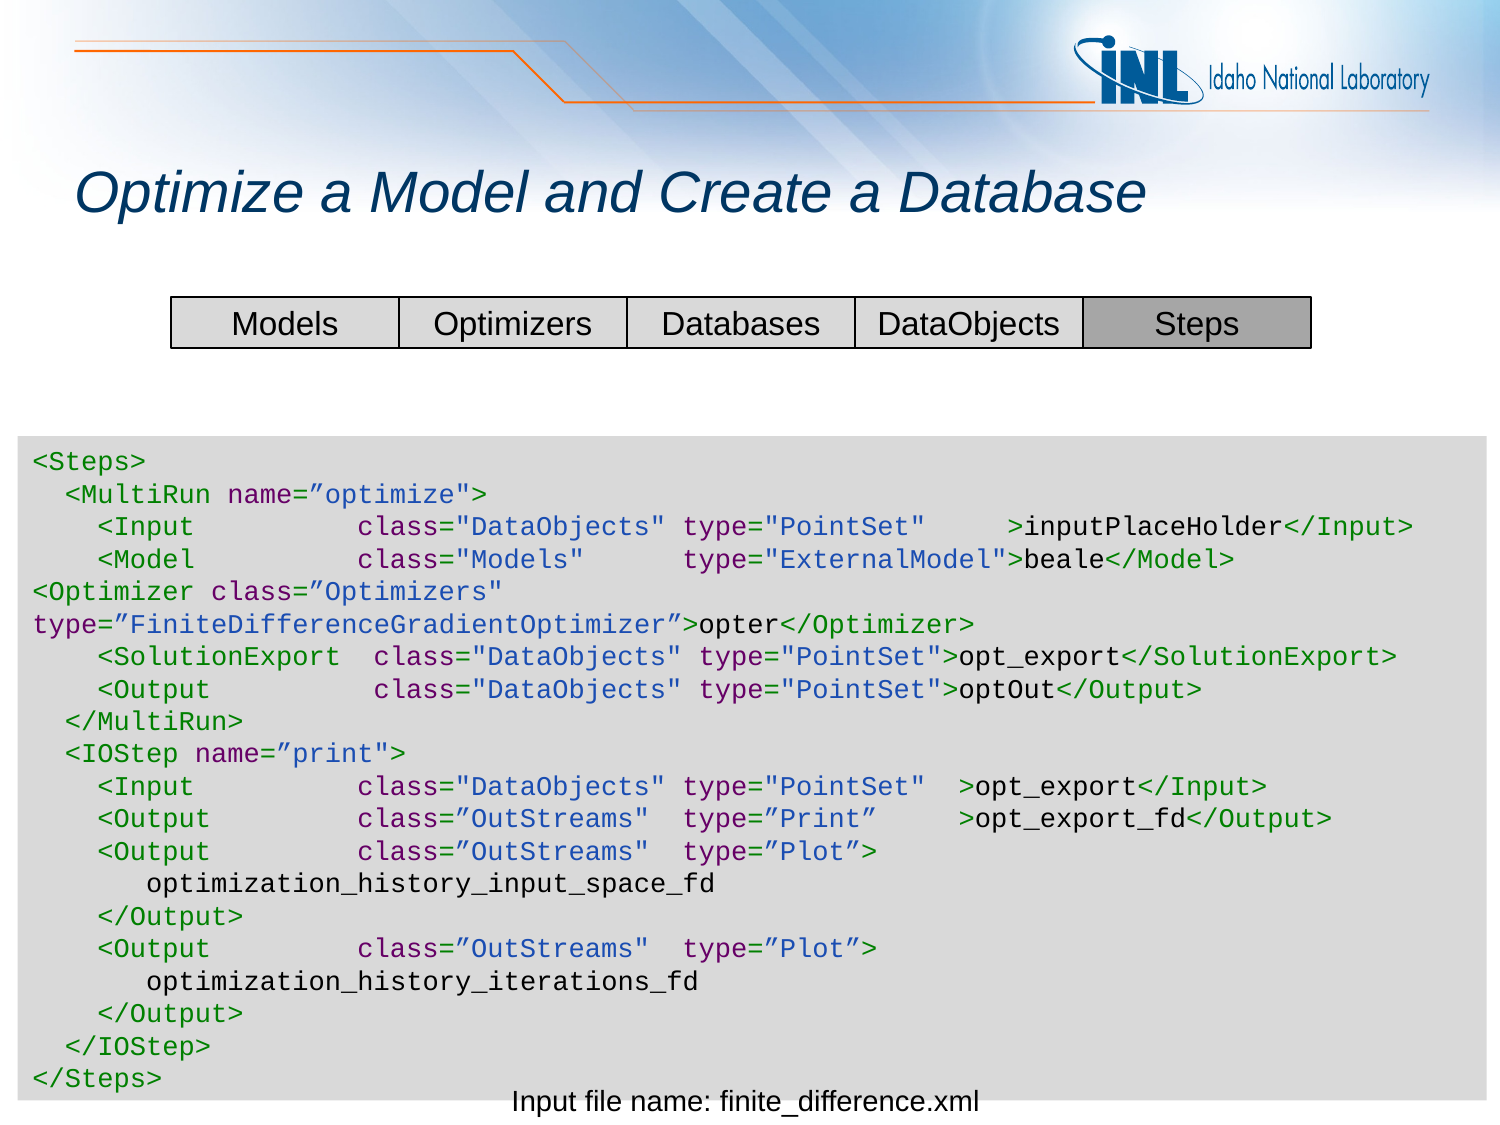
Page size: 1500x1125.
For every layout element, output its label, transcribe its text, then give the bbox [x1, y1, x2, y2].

title Optimize a Model and Create a Database [74, 164, 1426, 227]
text_box Input file name: finite_difference.xml [0, 1074, 1500, 1125]
text_box Optimizers [399, 296, 627, 349]
text_box <Steps> <MultiRun name=”optimize"> <Input class="DataObjects" type="PointSet" >inputPlaceHolder</Input> <Model class="Models" type="ExternalModel">beale</Model> <Optimizer class=”Optimizers" type=”FiniteDifferenceGradientOptimizer”>opter</Optimizer> <SolutionExport class="DataObjects" type="PointSet">opt_export</SolutionExport> <Output class="DataObjects" type="PointSet">optOut</Output> </MultiRun> <IOStep name=”print"> <Input class="DataObjects" type="PointSet" >opt_export</Input> <Output class=”OutStreams" type=”Print” >opt_export_fd</Output> <Output class=”OutStreams" type=”Plot”> optimization_history_input_space_fd </Output> <Output class=”OutStreams" type=”Plot”> optimization_history_iterations_fd </Output> </IOStep> </Steps> [17, 436, 1487, 1074]
text_box Models [171, 296, 399, 349]
picture [0, 0, 1500, 1074]
text_box Databases [627, 296, 855, 349]
text_box DataObjects [855, 296, 1083, 349]
text_box Steps [1083, 296, 1311, 349]
